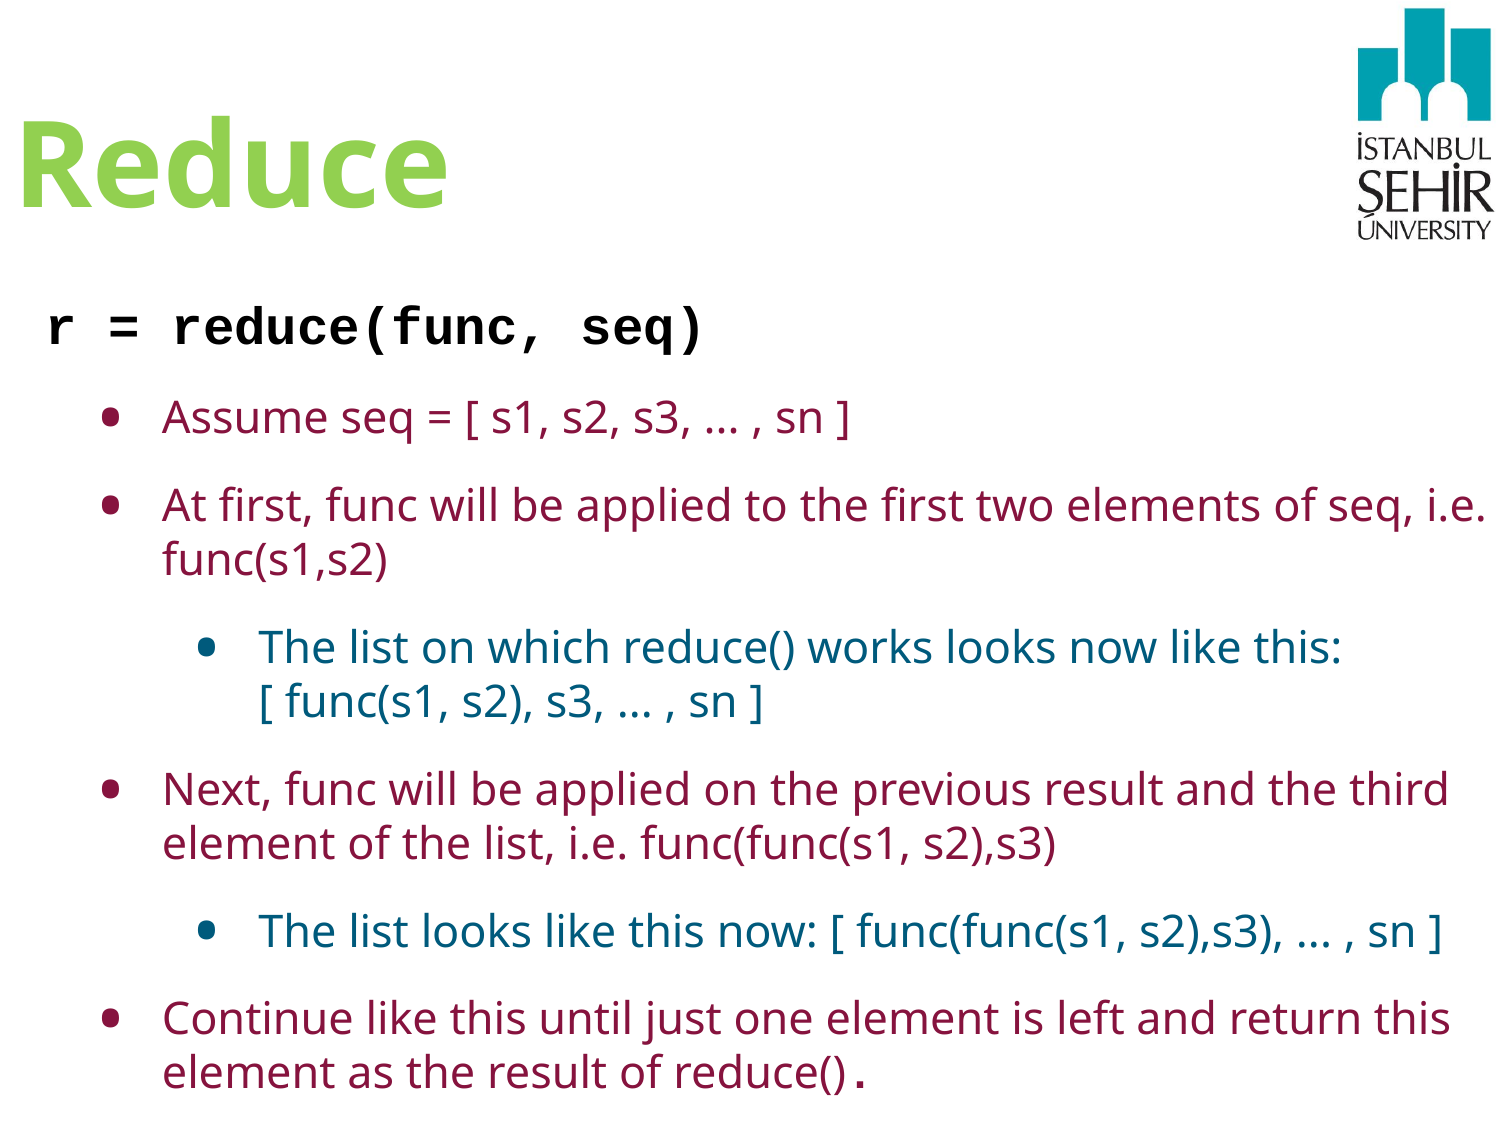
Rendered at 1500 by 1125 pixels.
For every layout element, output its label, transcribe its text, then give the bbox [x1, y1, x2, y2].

picture [1342, 0, 1500, 257]
title Reduce [7, 7, 1497, 286]
list r = reduce(func, seq) Assume seq = [ s1, s2, s3, ... , sn ] At first, func will be applied to the first two elements of seq, i.e. func(s1,s2) The list on which reduce() works looks now like this: [ func(s1, s2), s3, ... , sn ] Next, func will be applied on the previous result and the third element of the list, i.e. func(func(s1, s2),s3) The list looks like this now: [ func(func(s1, s2),s3), ... , sn ] Continue like this until just one element is left and return this element as the result of reduce(). [7, 286, 1497, 1089]
